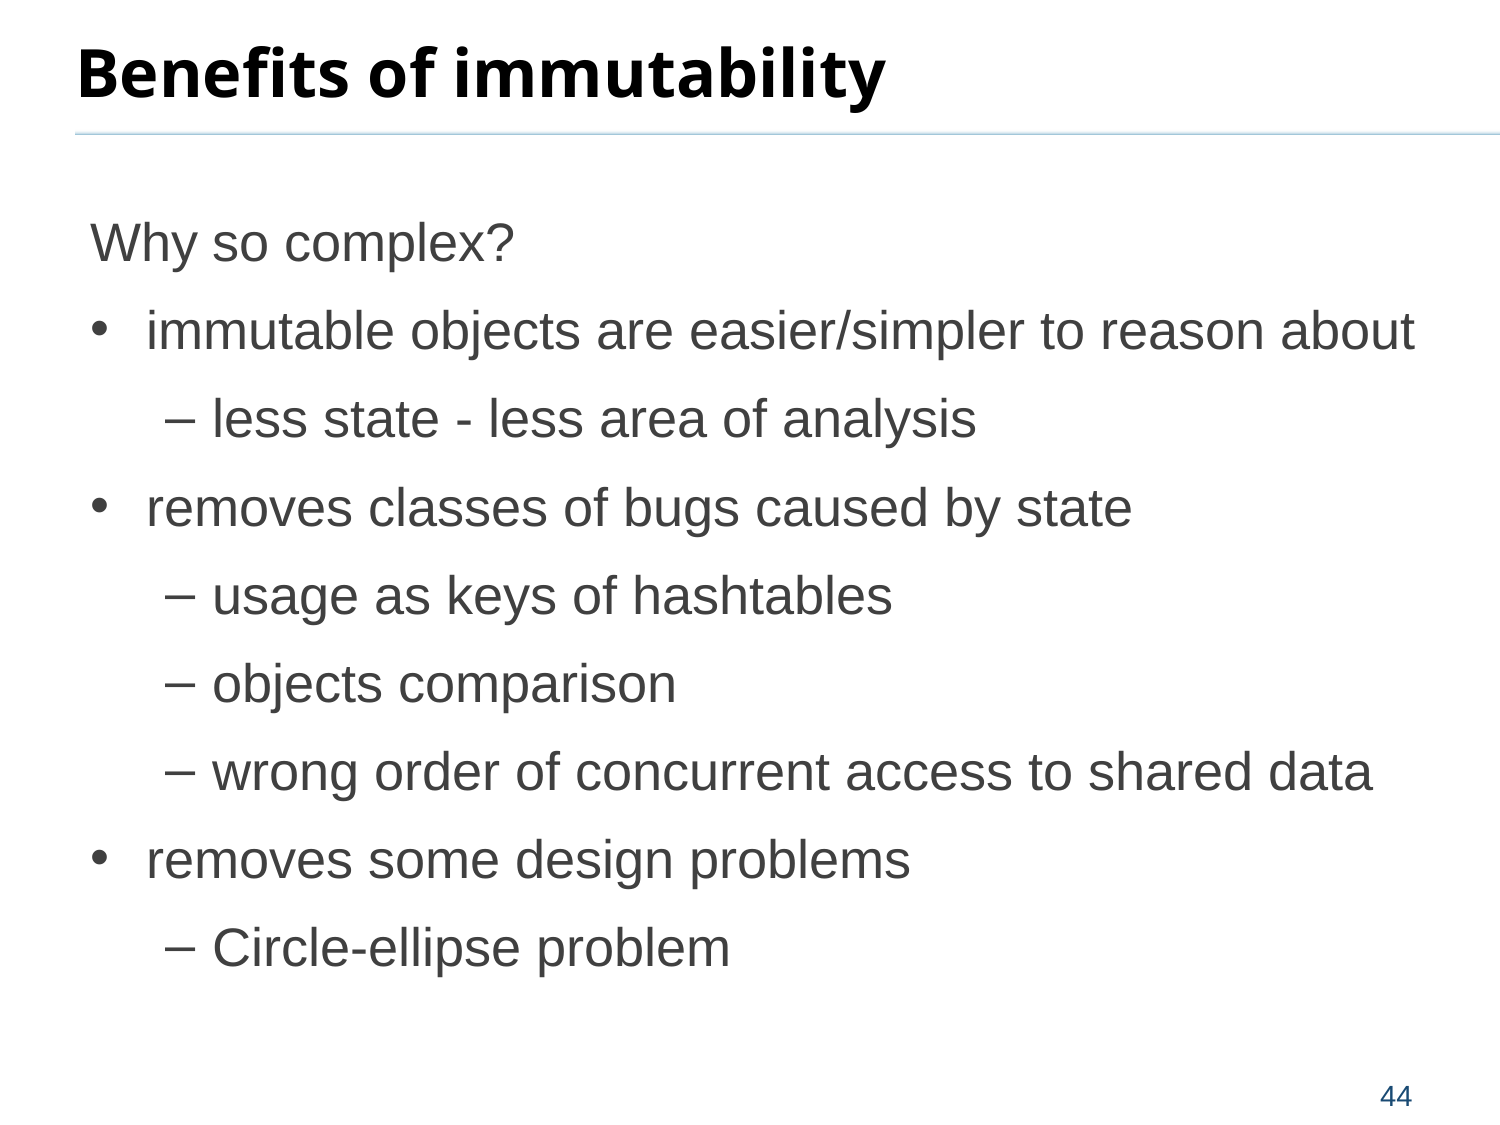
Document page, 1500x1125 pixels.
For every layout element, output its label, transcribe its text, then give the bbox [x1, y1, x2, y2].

list Why so complex? immutable objects are easier/simpler to reason about less state - less area of analysis removes classes of bugs caused by state usage as keys of hashtables objects comparison wrong order of concurrent access to shared data removes some design problems Circle-ellipse problem [75, 200, 1455, 1000]
title Benefits of immutability [75, 45, 1500, 135]
slide_number 44 [1348, 1065, 1428, 1125]
